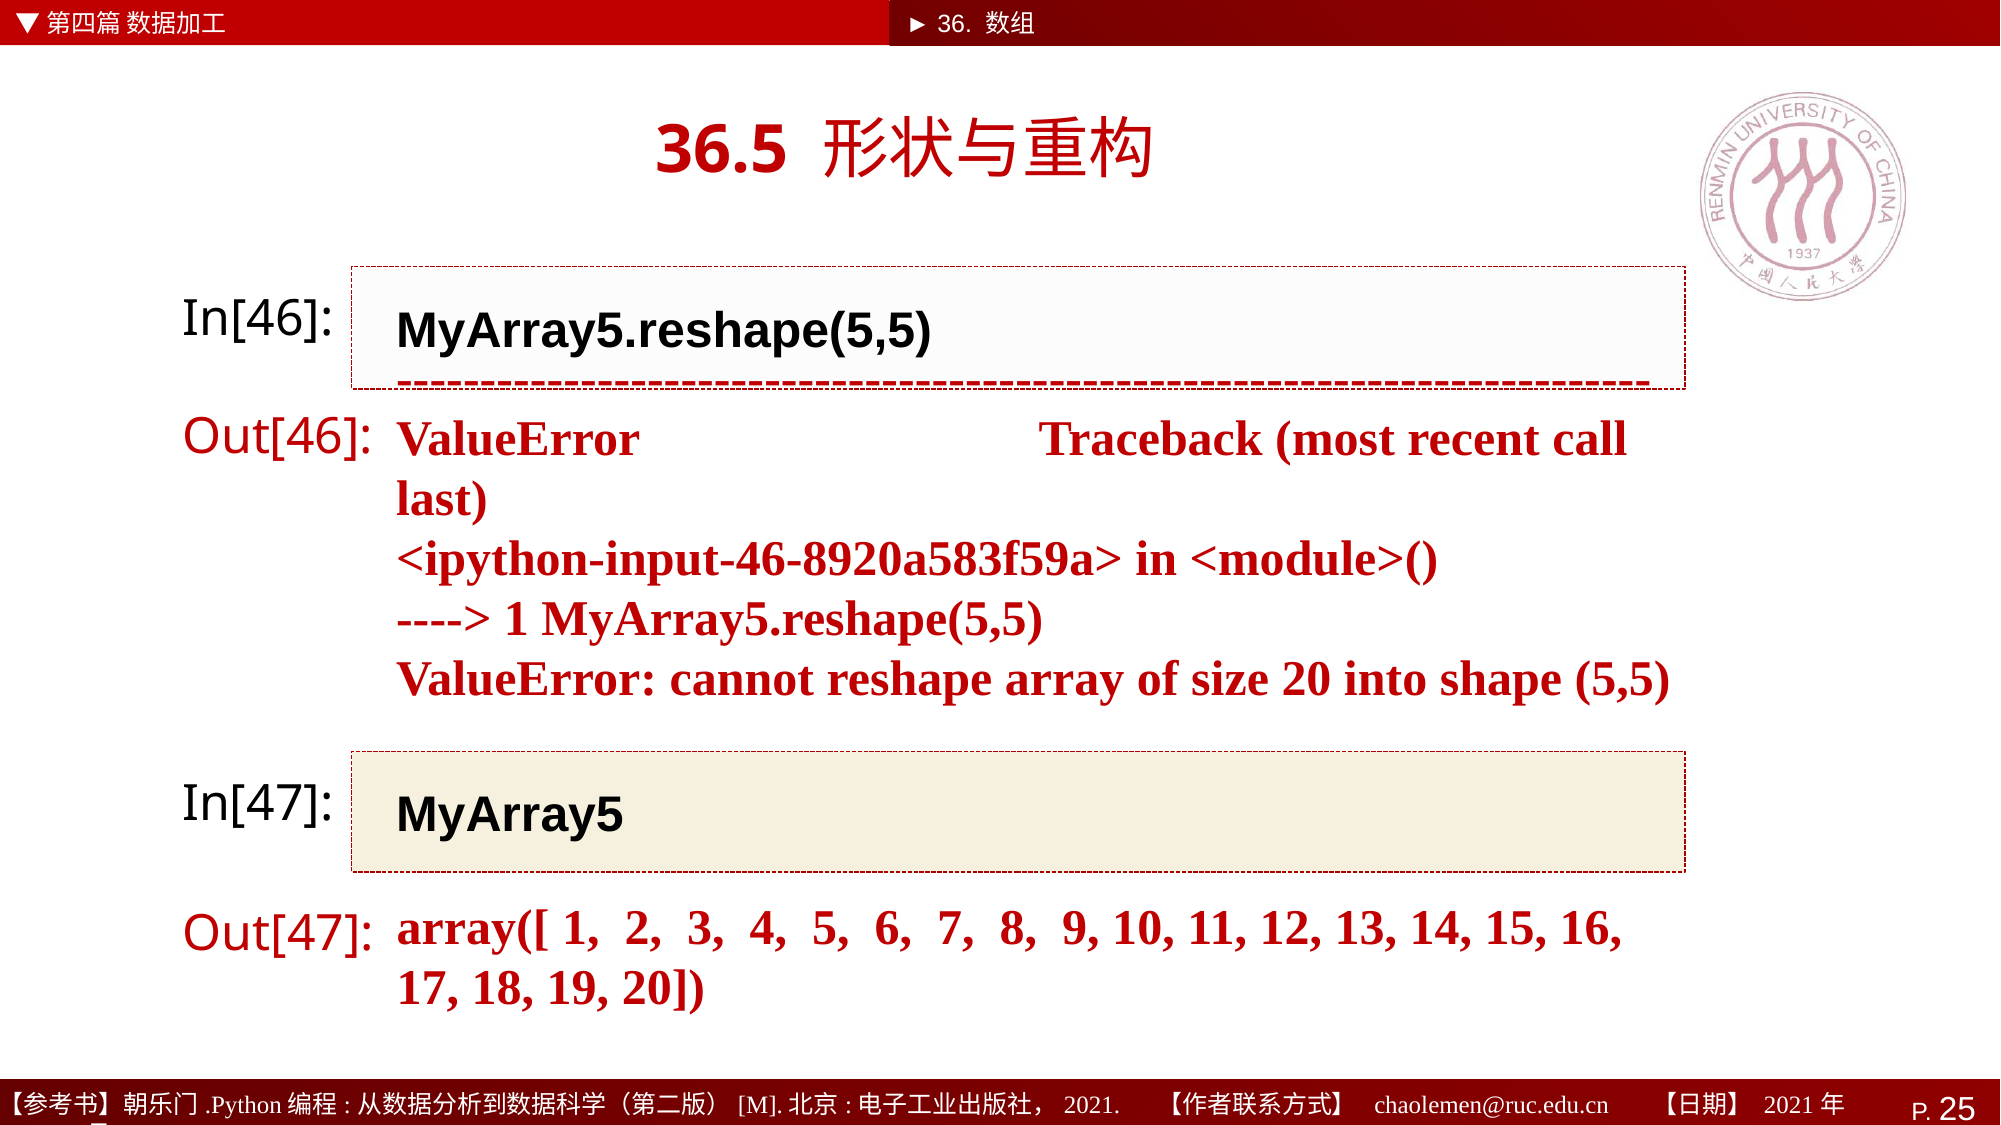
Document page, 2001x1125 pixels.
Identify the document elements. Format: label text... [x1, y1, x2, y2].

text_box MyArray5.reshape(5,5) [348, 263, 1689, 379]
list ► 36. 数组 [890, 0, 1249, 43]
list ▼第四篇 数据加工 [0, 0, 725, 43]
title 36.5 形状与重构 [101, 77, 1710, 214]
text_box array([ 1, 2, 3, 4, 5, 6, 7, 8, 9, 10, 11, 12, 13, 14, 15, 16, 17, 18, 19, 20]) [348, 880, 1667, 1029]
text_box In[47]: [167, 763, 351, 838]
text_box Out[46]: [167, 396, 348, 472]
text_box --------------------------------------------------------------------------- ValueError Traceback (most recent call last) <ipython-input-46-8920a583f59a> in <module>() ----> 1 MyArray5.reshape(5,5) ValueError: cannot reshape array of size 20 into shape (5,5) [348, 378, 1748, 673]
text_box In[46]: [167, 278, 351, 353]
text_box Out[47]: [167, 893, 348, 968]
text_box MyArray5 [348, 747, 1689, 876]
picture [1696, 89, 1910, 304]
